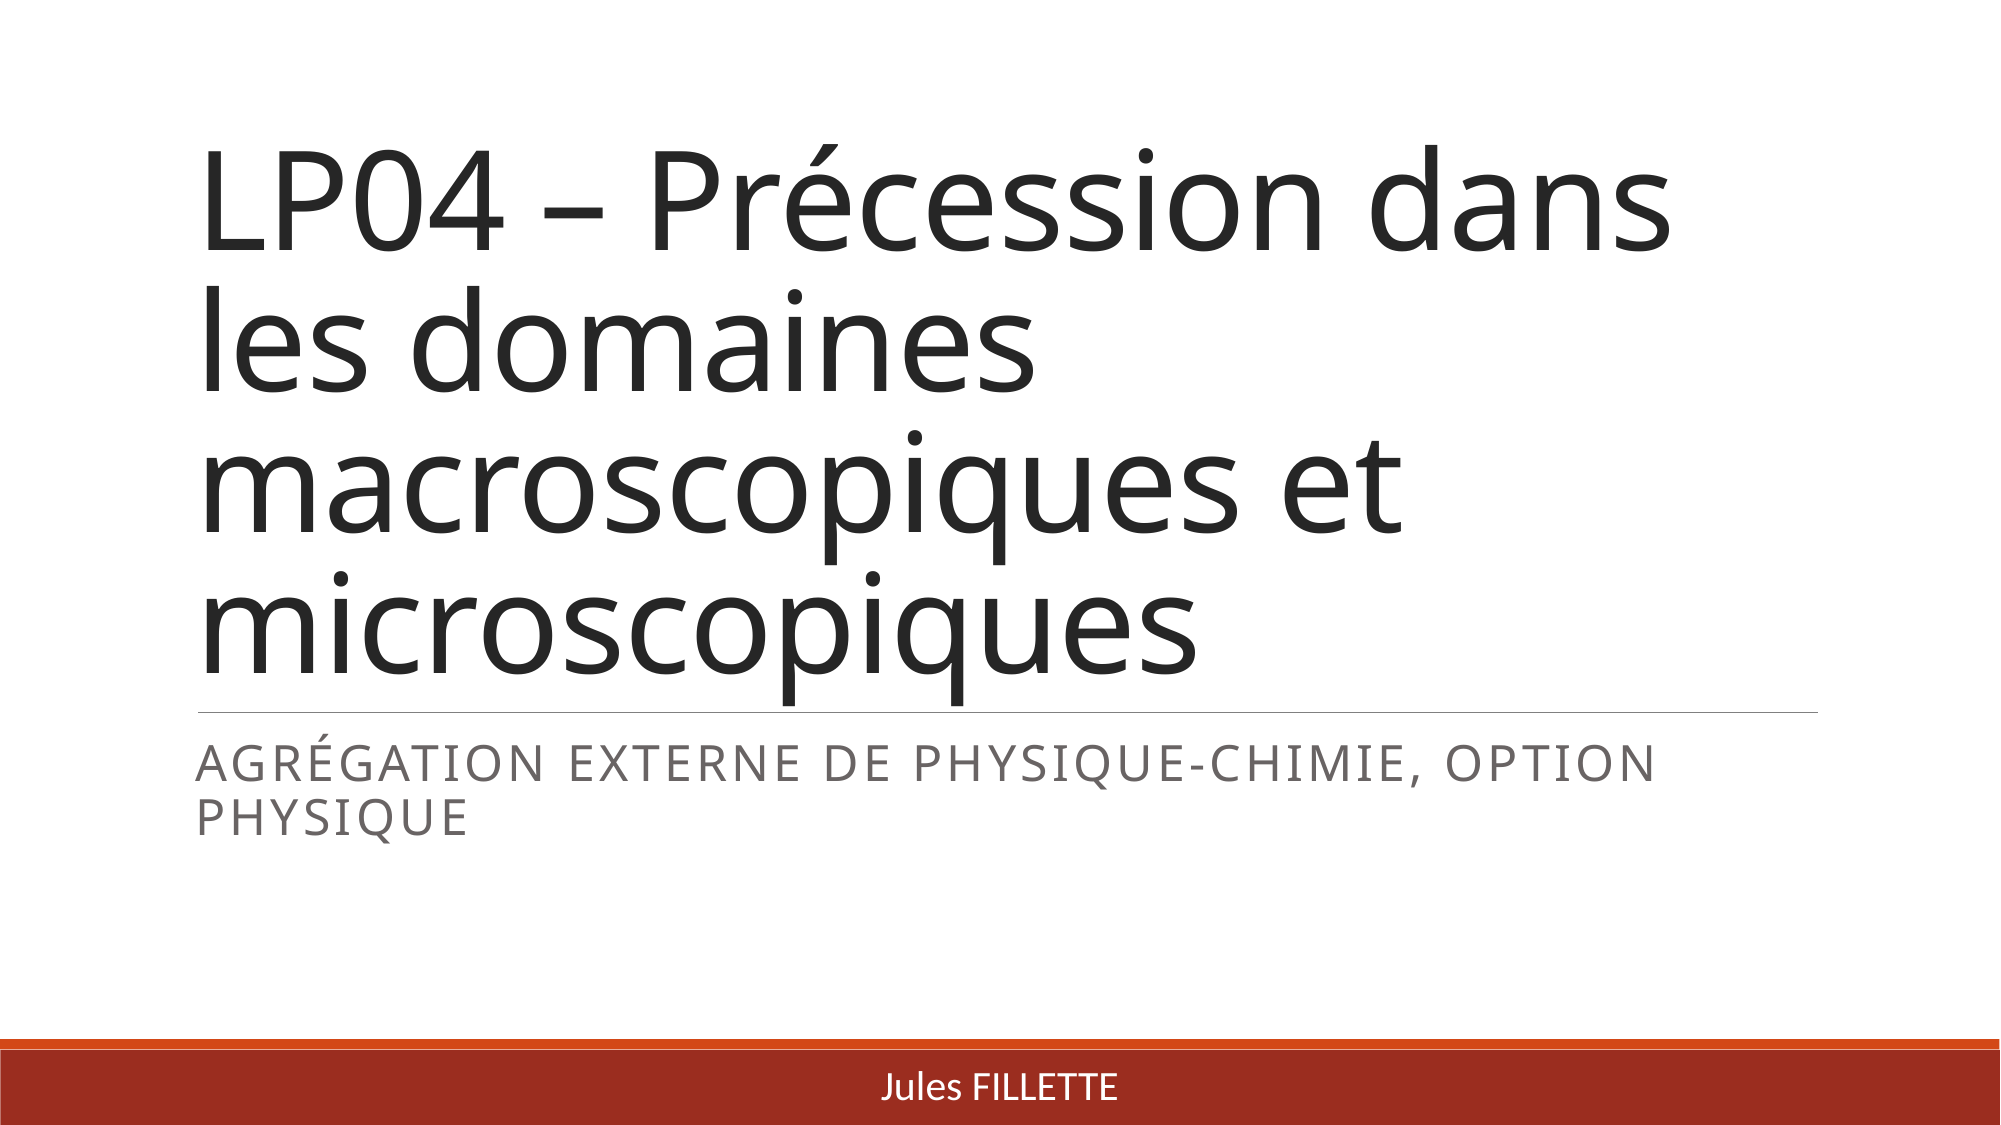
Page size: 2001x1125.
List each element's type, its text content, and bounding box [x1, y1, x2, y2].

subtitle Agrégation externe de Physique-chimie, option Physique [180, 730, 1831, 919]
text_box Jules FILLETTE [0, 1051, 2000, 1117]
title LP04 – Précession dans les domaines macroscopiques et microscopiques [180, 124, 1877, 710]
